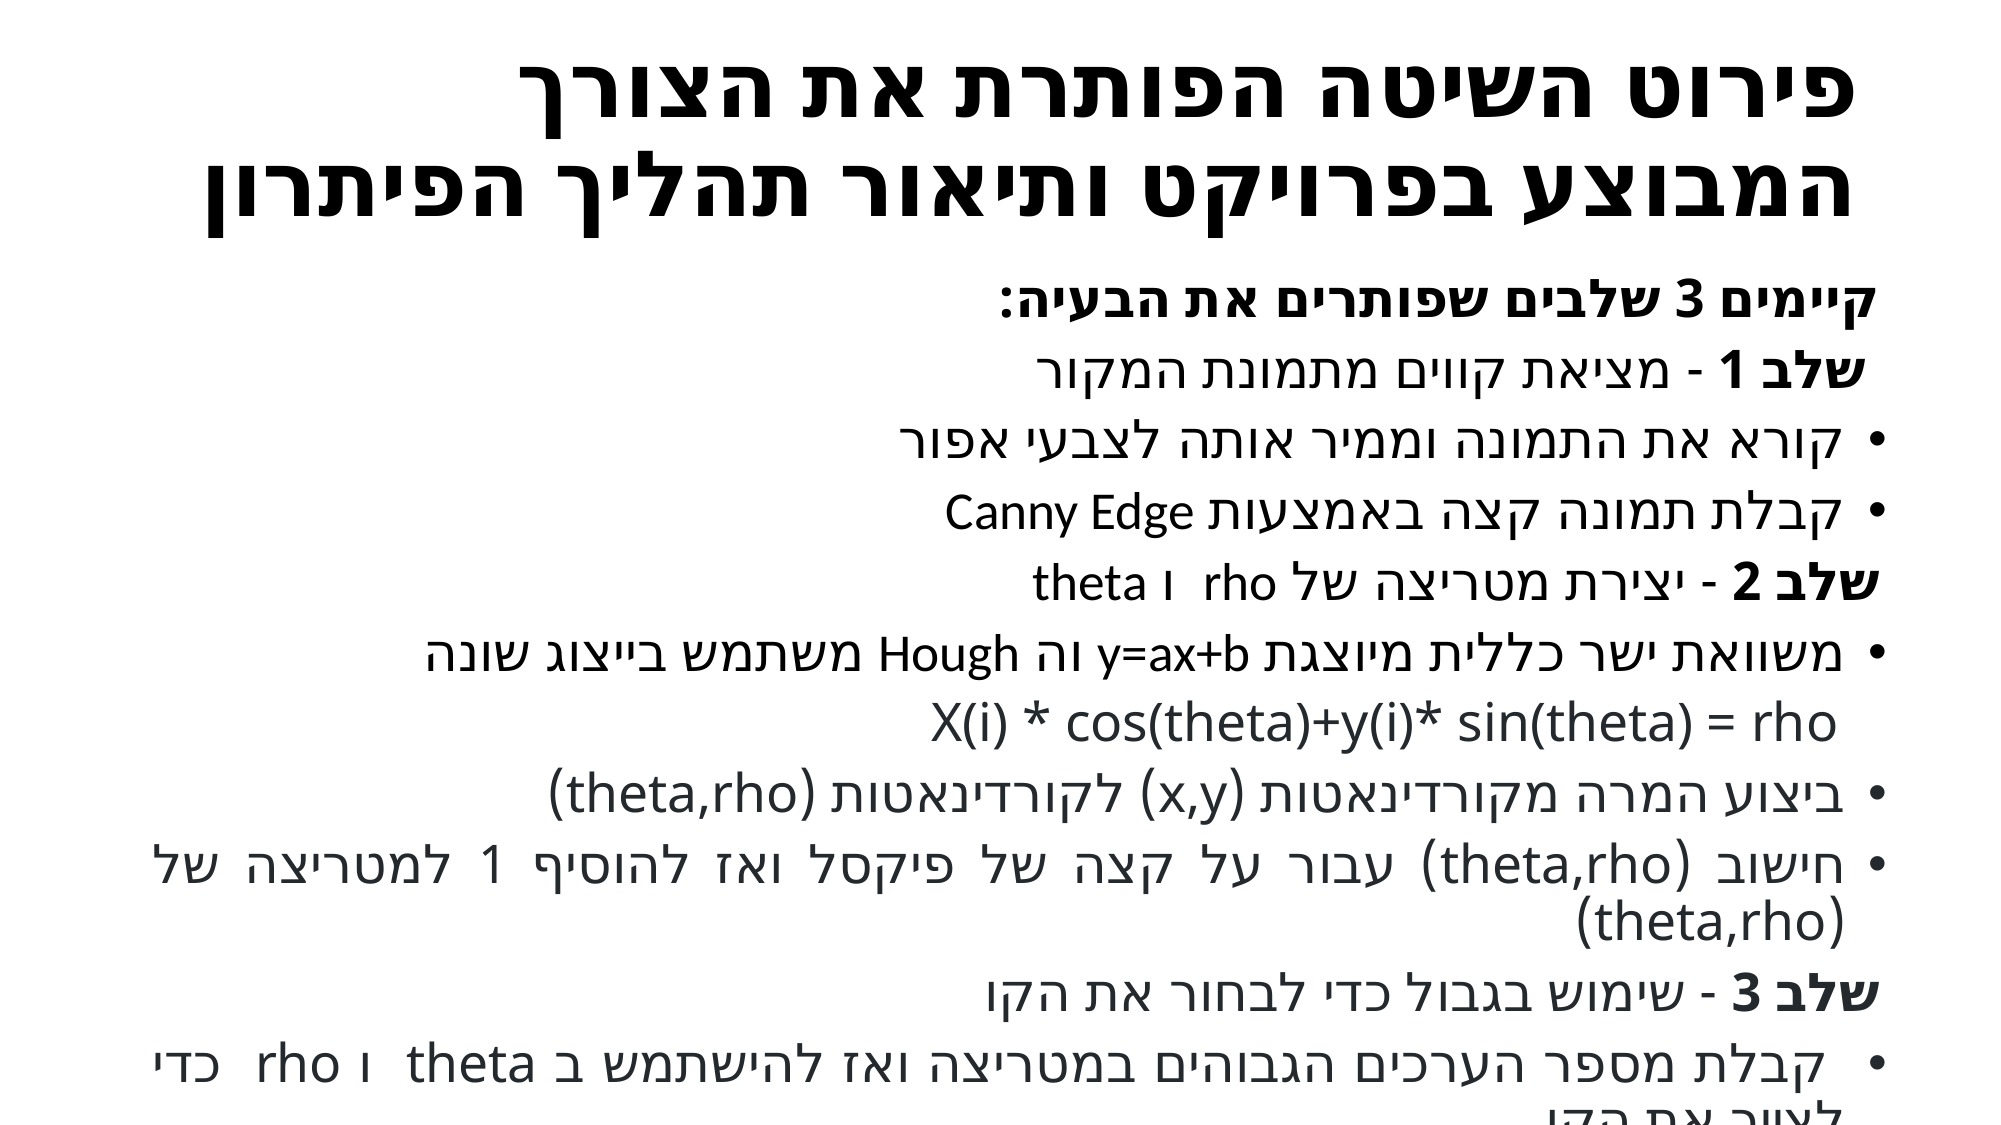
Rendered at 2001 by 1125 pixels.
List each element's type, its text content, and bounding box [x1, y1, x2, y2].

list קיימים 3 שלבים שפותרים את הבעיה: שלב 1 - מציאת קווים מתמונת המקור קורא את התמונה וממיר אותה לצבעי אפור קבלת תמונה קצה באמצעות Canny Edge שלב 2 - יצירת מטריצה של rho ו theta משוואת ישר כללית מיוצגת y=ax+b וה Hough משתמש בייצוג שונה X(i) * cos(theta)+y(i)* sin(theta) = rho ביצוע המרה מקורדינאטות (x,y) לקורדינאטות (theta,rho) חישוב (theta,rho) עבור על קצה של פיקסל ואז להוסיף 1 למטריצה של (theta,rho) שלב 3 - שימוש בגבול כדי לבחור את הקו קבלת מספר הערכים הגבוהים במטריצה ואז להישתמש ב theta ו rho כדי לצייר את הקו. [137, 264, 1896, 1125]
title פירוט השיטה הפותרת את הצורך המבוצע בפרויקט ותיאור תהליך הפיתרון [150, 28, 1875, 247]
